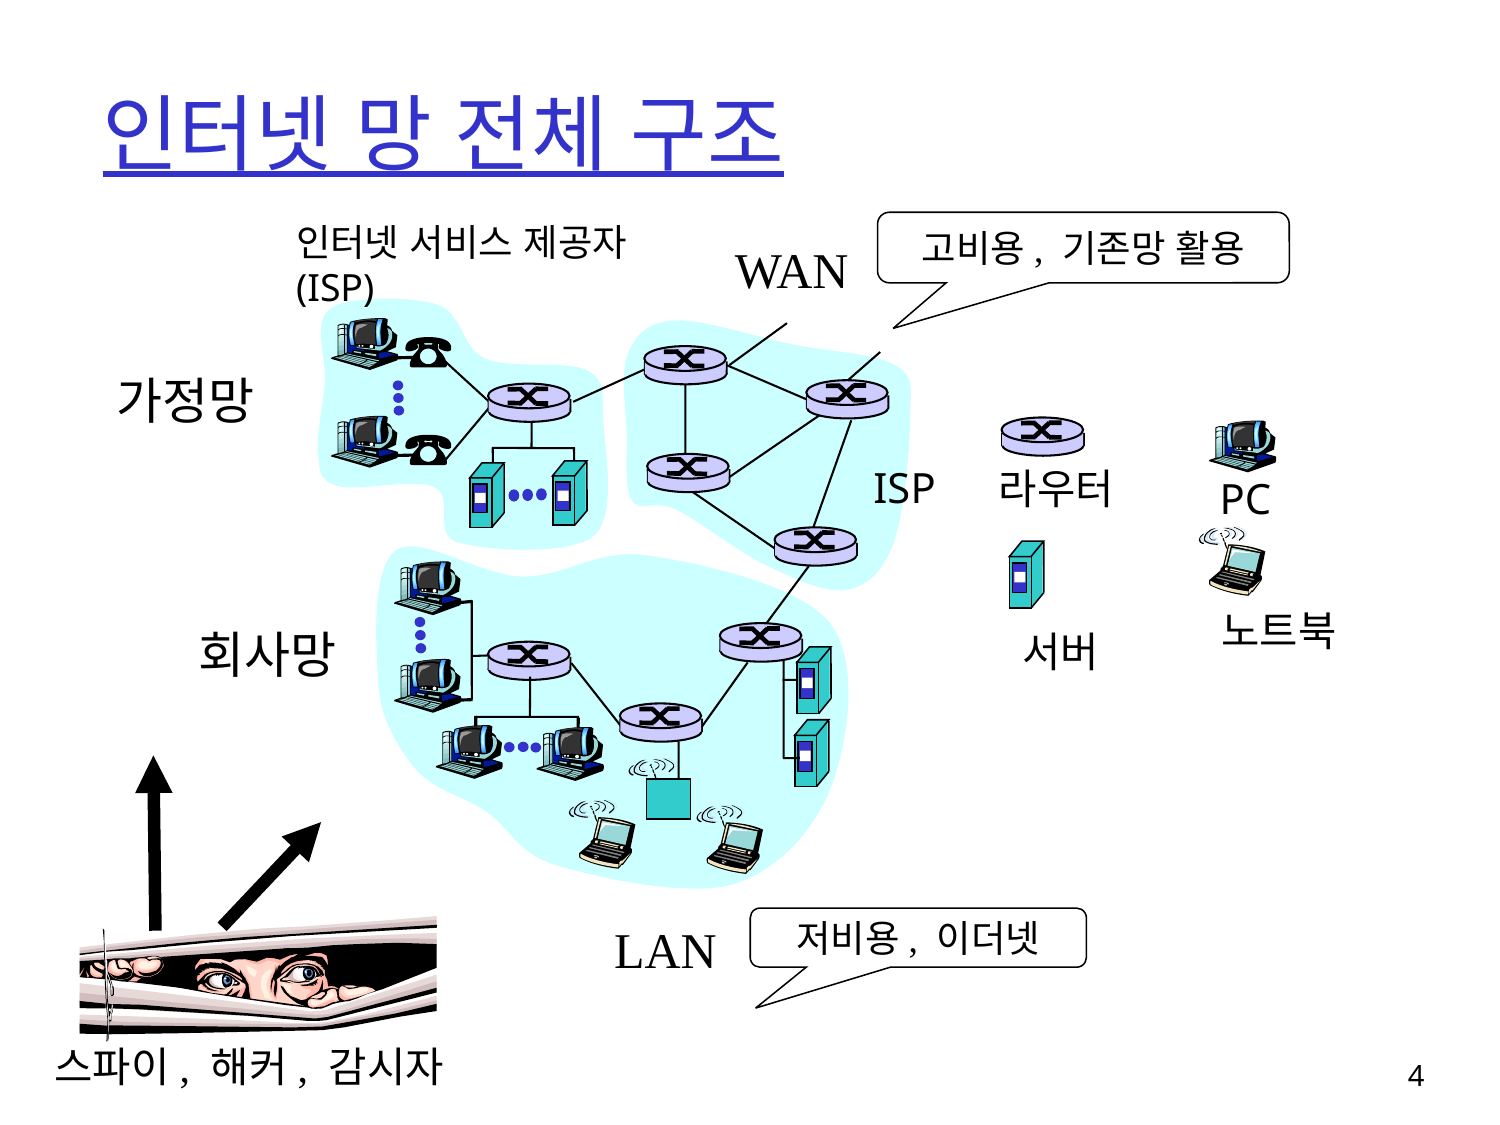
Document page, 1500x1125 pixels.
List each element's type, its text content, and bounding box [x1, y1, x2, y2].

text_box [796, 646, 831, 715]
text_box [469, 462, 505, 528]
text_box 저비용, 이더넷 [750, 908, 1087, 1009]
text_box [330, 415, 452, 468]
text_box [504, 741, 515, 753]
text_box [719, 623, 803, 662]
text_box LAN [599, 911, 732, 987]
text_box WAN [720, 231, 864, 306]
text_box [521, 475, 535, 514]
text_box 서버 [1007, 618, 1115, 684]
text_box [794, 719, 829, 787]
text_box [330, 317, 452, 370]
text_box 회사망 [184, 616, 352, 692]
text_box [147, 755, 160, 907]
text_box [619, 703, 702, 742]
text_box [628, 757, 691, 819]
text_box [774, 527, 857, 566]
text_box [696, 803, 764, 874]
text_box 스파이, 해커, 감시자 [39, 1033, 459, 1098]
text_box [530, 742, 536, 753]
text_box 노트북 [1206, 597, 1352, 662]
text_box [376, 546, 849, 889]
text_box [552, 460, 587, 526]
text_box [240, 822, 322, 907]
title 인터넷 망 전체 구조 [87, 37, 1363, 225]
text_box [317, 316, 609, 550]
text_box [647, 453, 730, 493]
text_box [623, 320, 911, 591]
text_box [644, 346, 727, 385]
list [79, 907, 440, 1044]
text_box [568, 798, 636, 869]
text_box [392, 380, 405, 416]
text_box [435, 724, 504, 779]
slide_number 4 [1320, 1050, 1440, 1099]
text_box PC [1204, 465, 1286, 530]
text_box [806, 380, 889, 419]
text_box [487, 641, 571, 680]
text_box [487, 383, 571, 422]
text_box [1198, 525, 1266, 596]
text_box [517, 741, 529, 753]
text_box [1208, 419, 1278, 473]
text_box 인터넷 서비스 제공자 (ISP) [281, 211, 643, 316]
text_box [393, 560, 473, 713]
text_box 가정망 [101, 361, 269, 437]
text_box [1001, 417, 1084, 456]
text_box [1009, 541, 1044, 609]
text_box ISP [858, 454, 951, 520]
text_box 고비용, 기존망 활용 [877, 212, 1290, 329]
text_box 라우터 [984, 455, 1130, 521]
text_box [536, 726, 605, 781]
